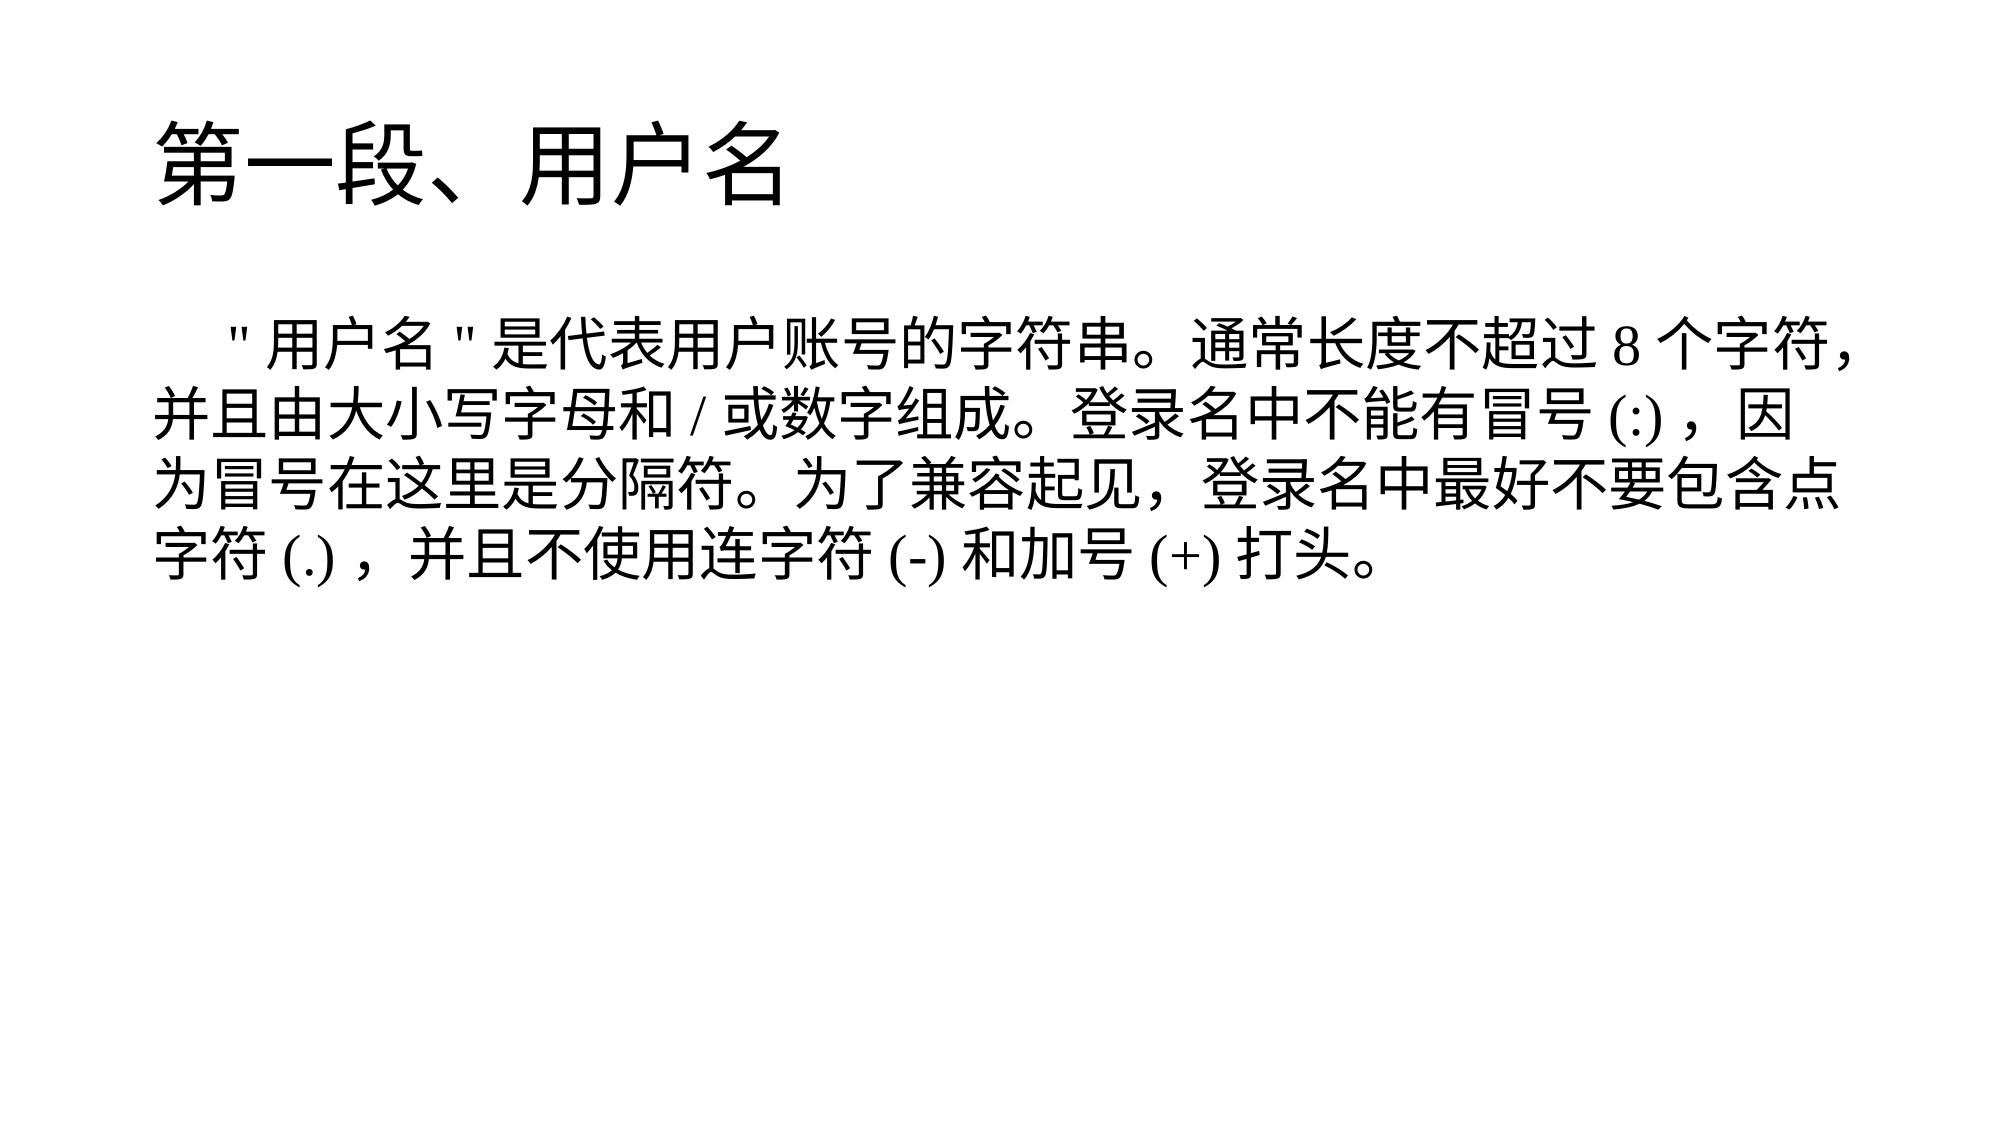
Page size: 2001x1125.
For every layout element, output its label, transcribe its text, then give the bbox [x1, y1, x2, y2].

title 第一段、用户名 [137, 59, 1863, 278]
list "用户名"是代表用户账号的字符串。通常长度不超过8个字符，并且由大小写字母和/或数字组成。登录名中不能有冒号(:)，因为冒号在这里是分隔符。为了兼容起见，登录名中最好不要包含点字符(.)，并且不使用连字符(-)和加号(+)打头。 [137, 299, 1863, 1014]
